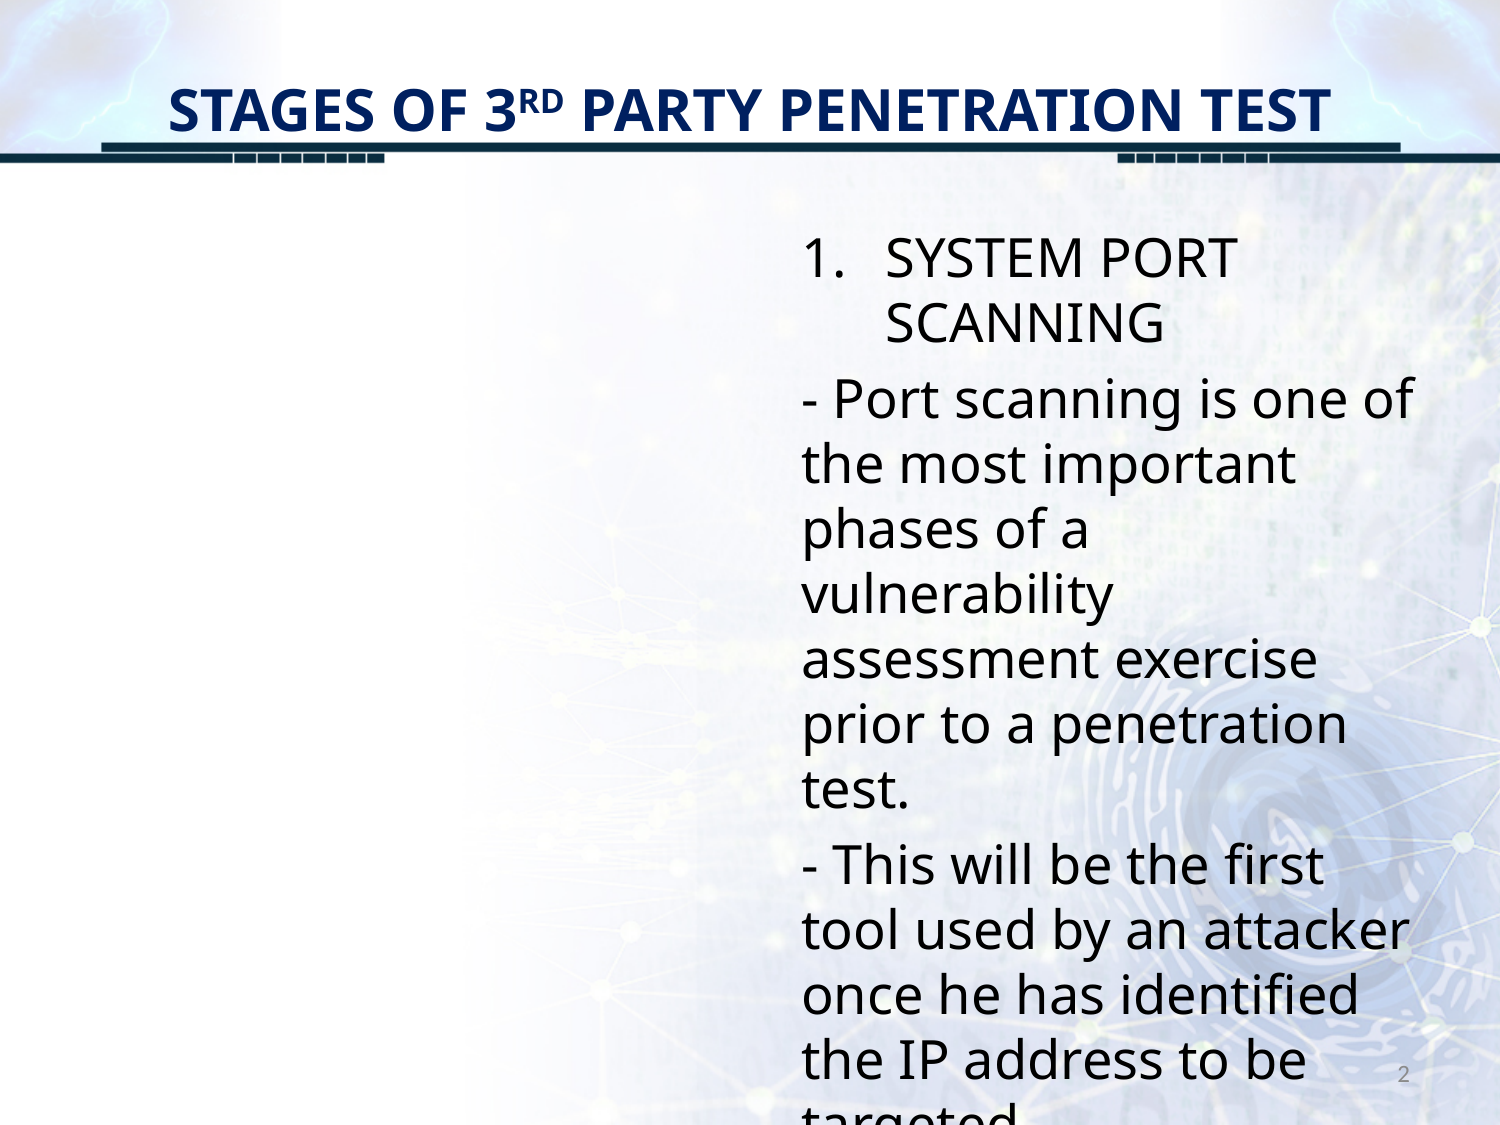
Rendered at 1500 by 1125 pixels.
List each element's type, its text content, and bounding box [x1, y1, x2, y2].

picture [0, 0, 1500, 1125]
slide_number 2 [1074, 1042, 1425, 1103]
title STAGES OF 3RD PARTY PENETRATION TEST [75, 34, 1425, 182]
list SYSTEM PORT SCANNING - Port scanning is one of the most important phases of a vulnerability assessment exercise prior to a penetration test. - This will be the first tool used by an attacker once he has identified the IP address to be targeted. [776, 216, 1432, 1034]
